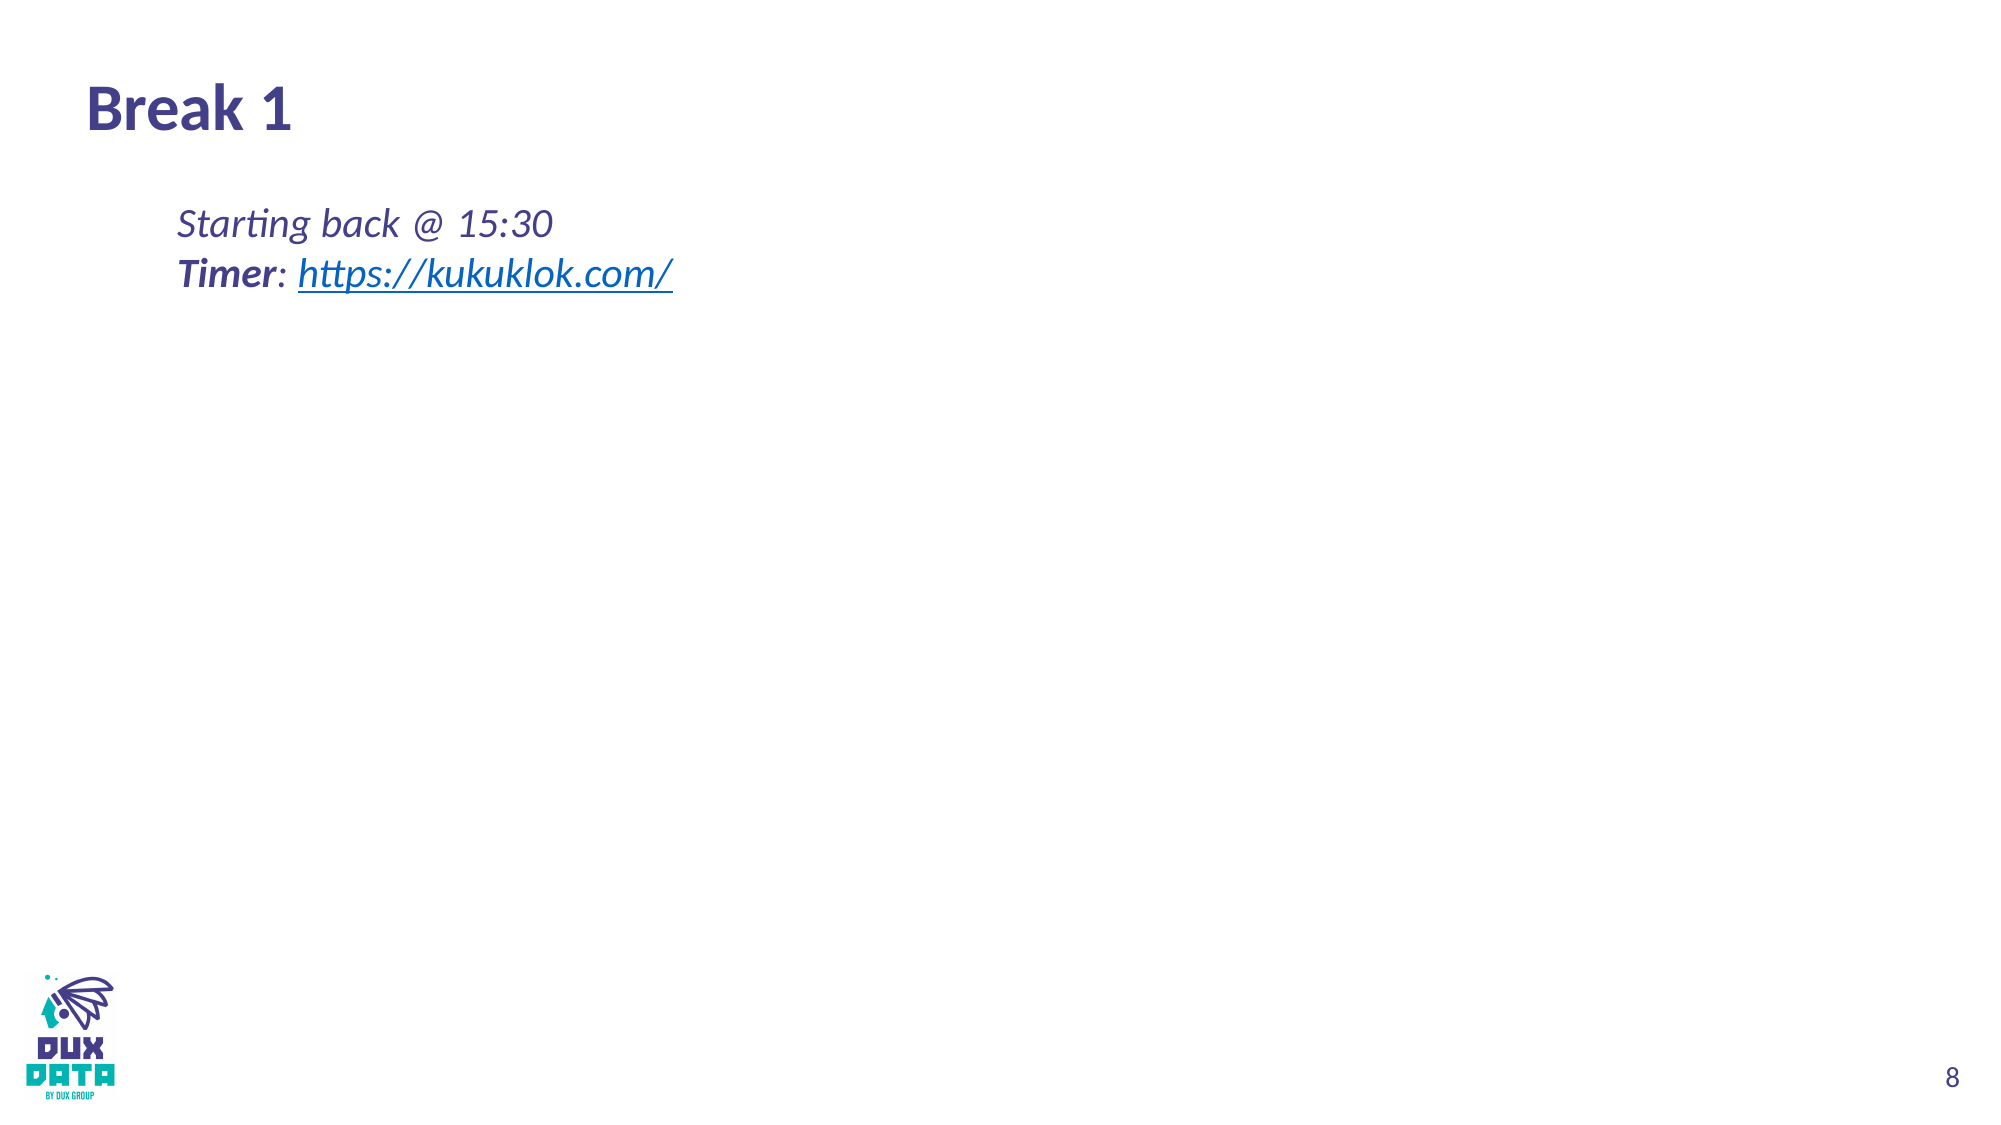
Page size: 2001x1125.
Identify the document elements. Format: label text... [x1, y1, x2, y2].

picture [24, 973, 118, 1101]
text_box Starting back @ 15:30 Timer: https://kukuklok.com/ [162, 188, 1261, 354]
text_box Break 1 [71, 56, 573, 152]
text_box 8 [1862, 1050, 1975, 1101]
